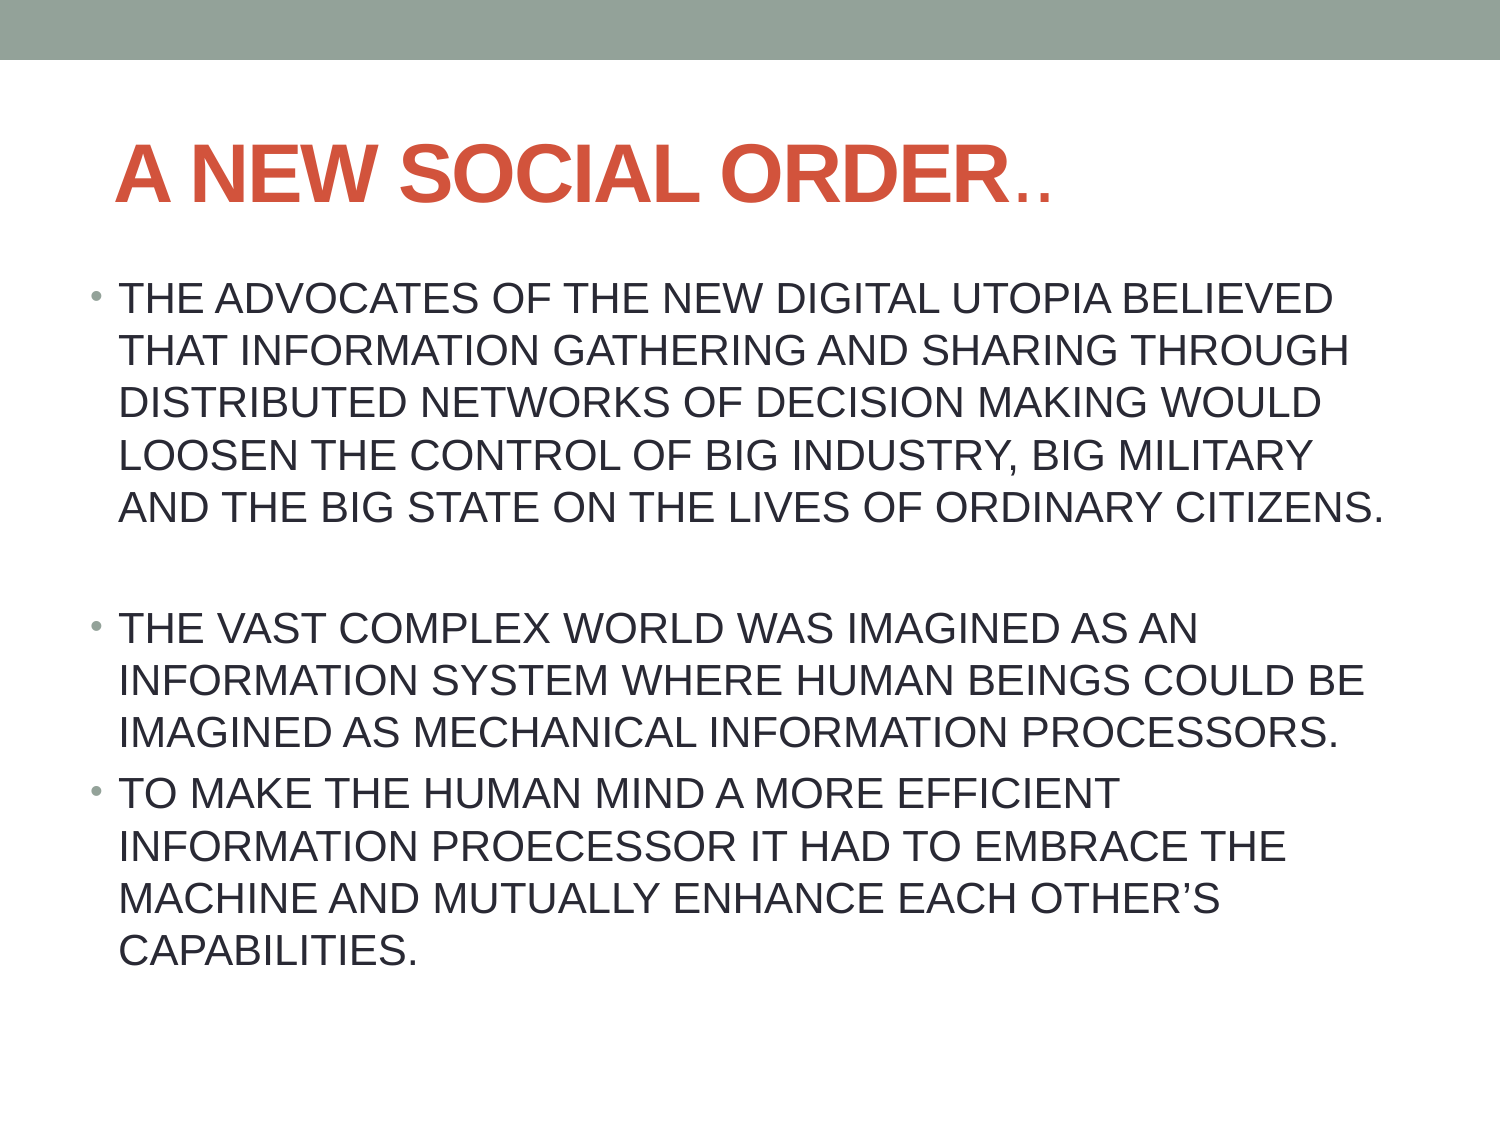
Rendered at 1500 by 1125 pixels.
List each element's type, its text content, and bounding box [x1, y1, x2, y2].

title A NEW SOCIAL ORDER.. [75, 87, 1425, 250]
list THE ADVOCATES OF THE NEW DIGITAL UTOPIA BELIEVED THAT INFORMATION GATHERING AND SHARING THROUGH DISTRIBUTED NETWORKS OF DECISION MAKING WOULD LOOSEN THE CONTROL OF BIG INDUSTRY, BIG MILITARY AND THE BIG STATE ON THE LIVES OF ORDINARY CITIZENS. THE VAST COMPLEX WORLD WAS IMAGINED AS AN INFORMATION SYSTEM WHERE HUMAN BEINGS COULD BE IMAGINED AS MECHANICAL INFORMATION PROCESSORS. TO MAKE THE HUMAN MIND A MORE EFFICIENT INFORMATION PROECESSOR IT HAD TO EMBRACE THE MACHINE AND MUTUALLY ENHANCE EACH OTHER’S CAPABILITIES. [75, 262, 1425, 1063]
